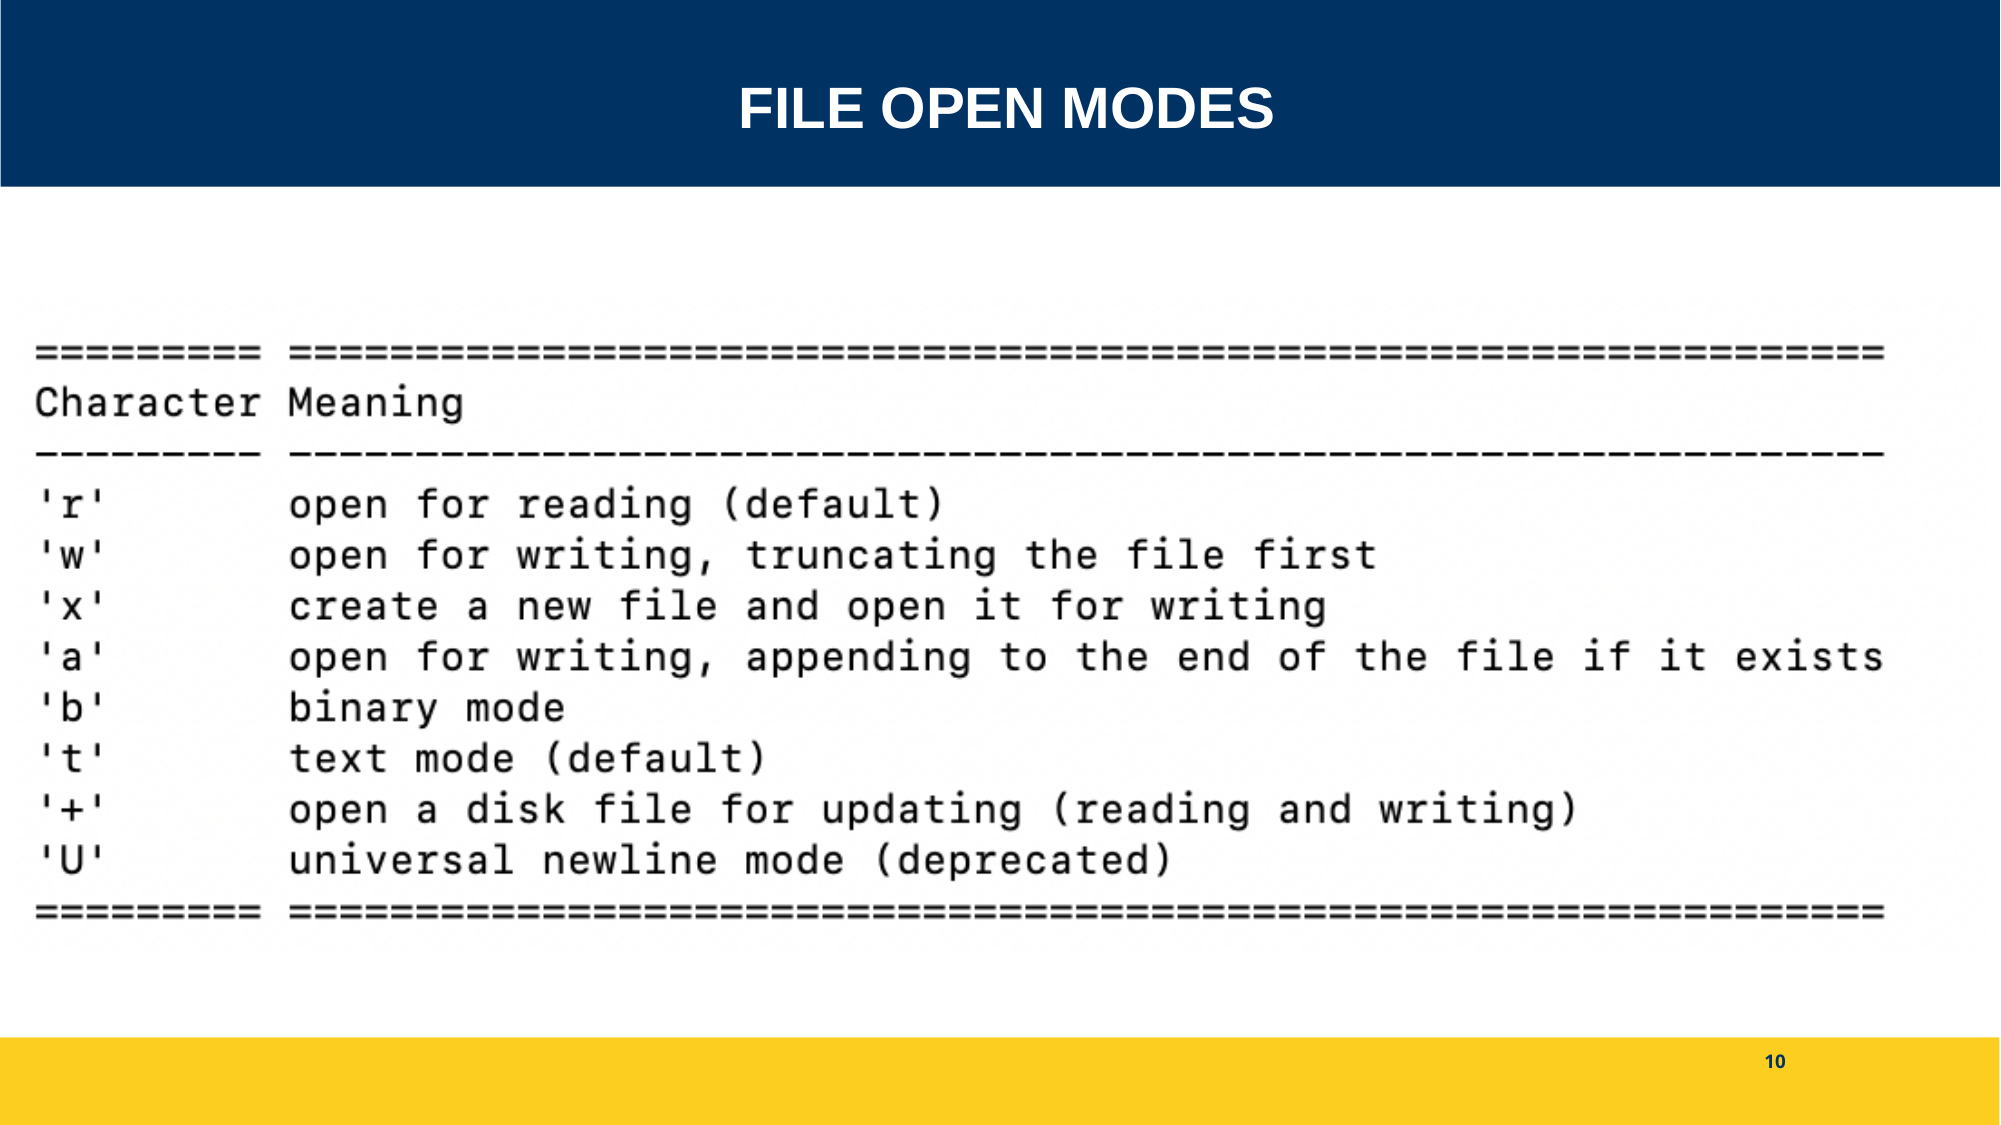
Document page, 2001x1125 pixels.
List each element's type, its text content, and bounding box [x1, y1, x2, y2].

slide_number 10 [1549, 1042, 2000, 1103]
picture [13, 293, 1988, 954]
title File Open Modes [97, 23, 1917, 187]
